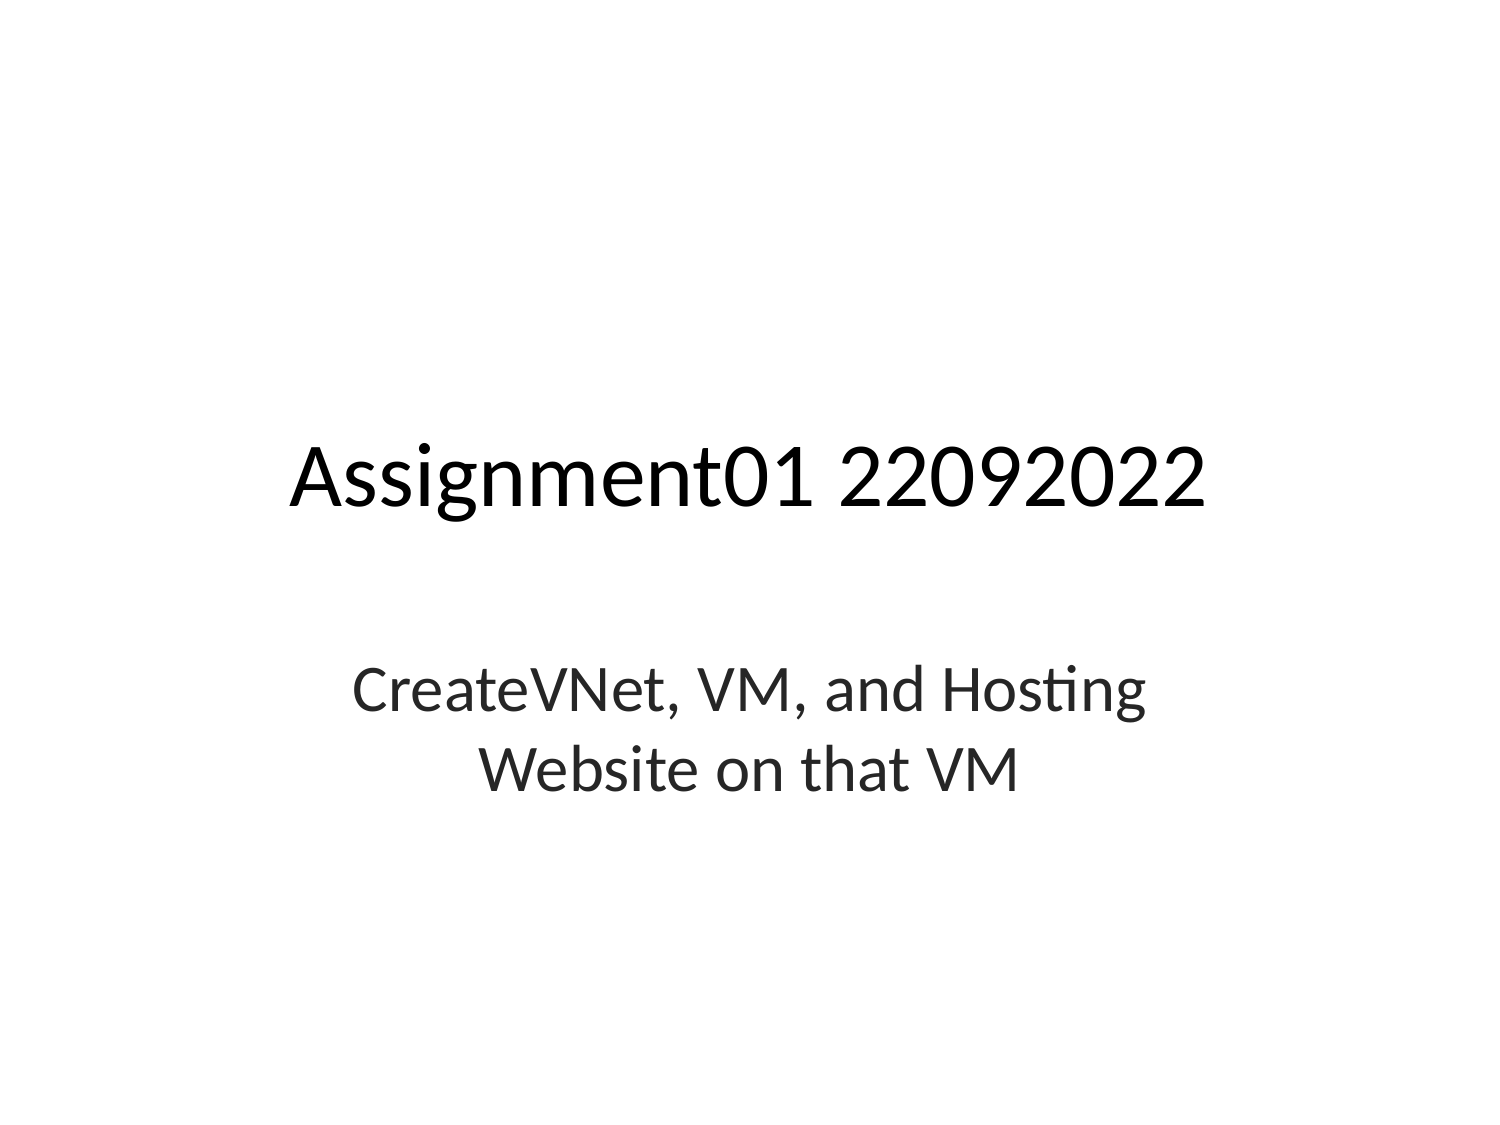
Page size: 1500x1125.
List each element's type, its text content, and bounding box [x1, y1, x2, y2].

subtitle CreateVNet, VM, and Hosting Website on that VM [225, 637, 1275, 925]
title Assignment01 22092022 [112, 349, 1388, 591]
